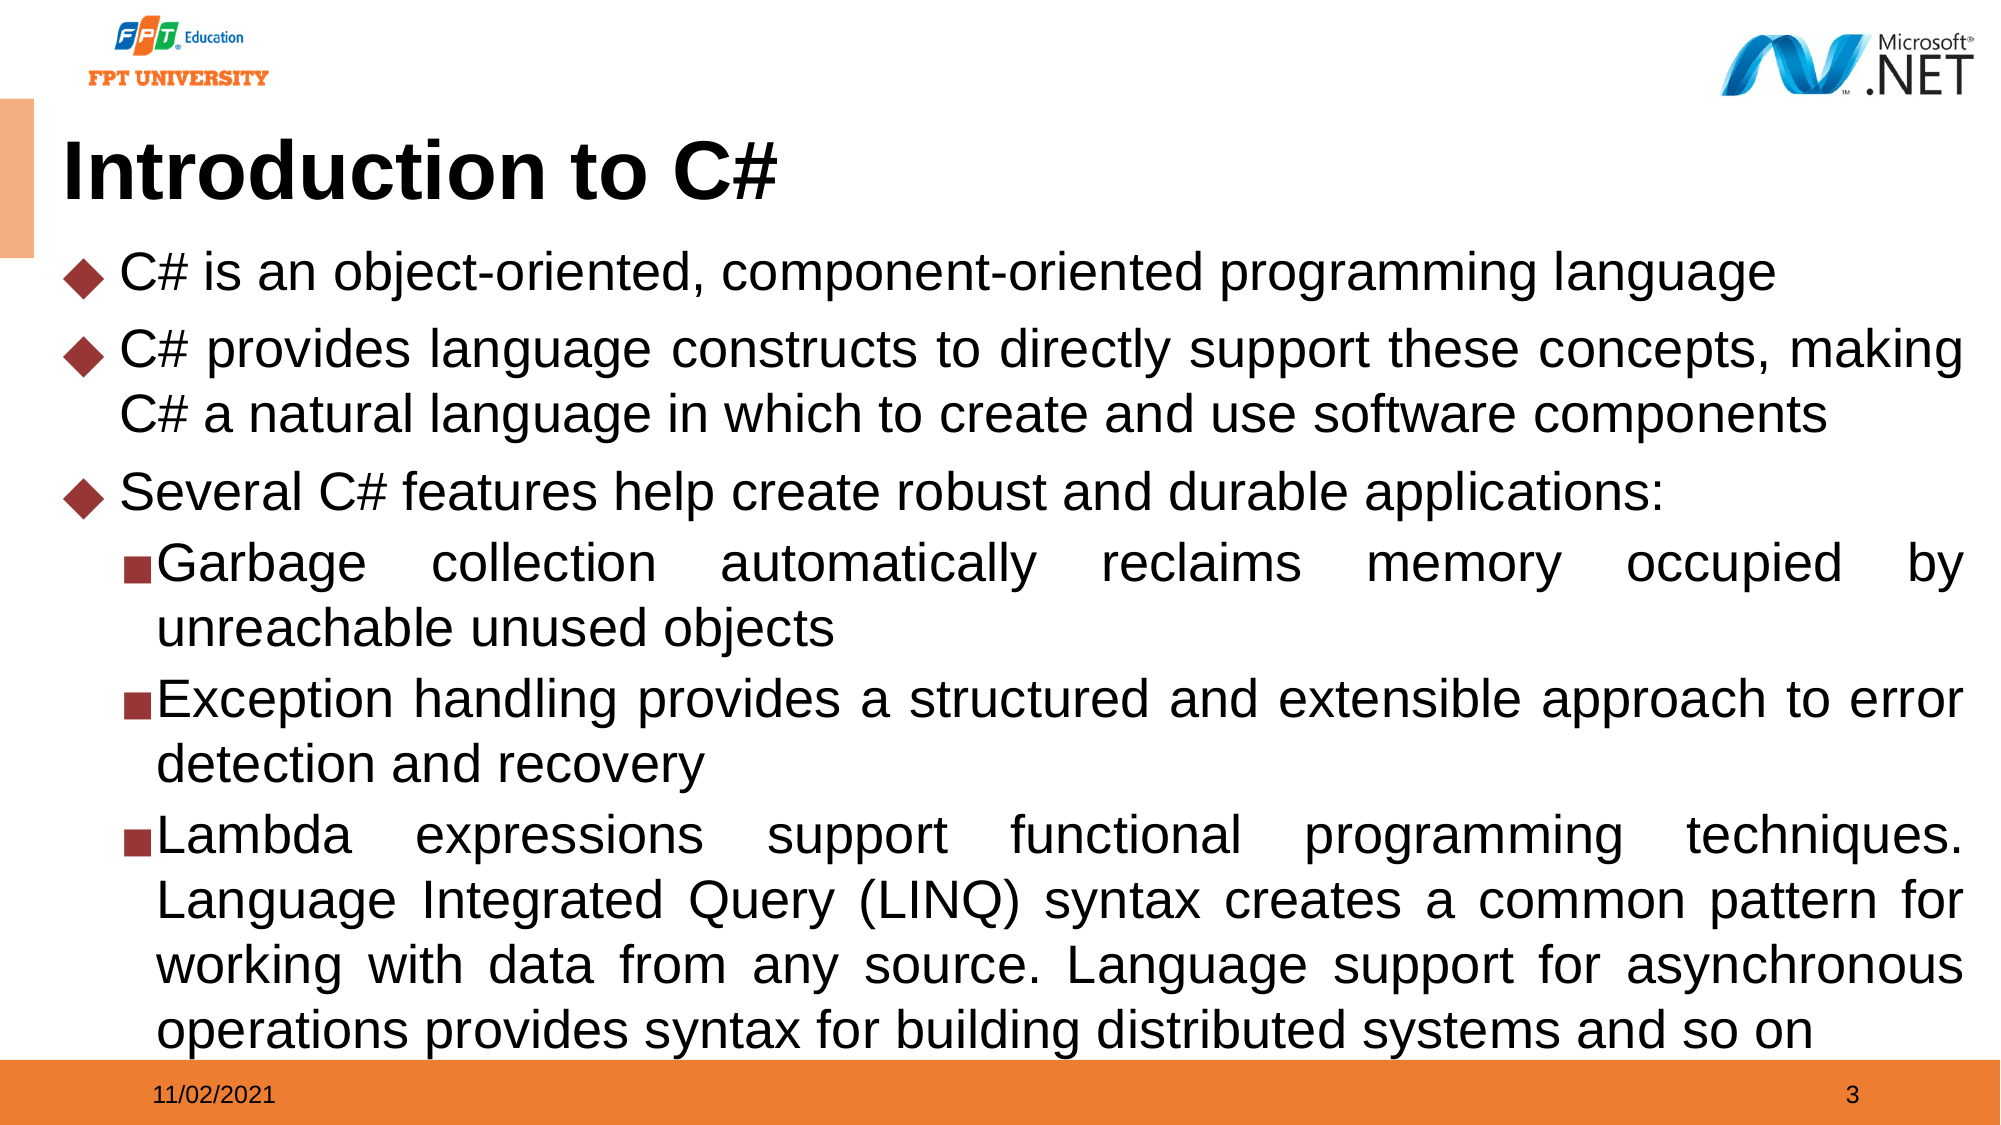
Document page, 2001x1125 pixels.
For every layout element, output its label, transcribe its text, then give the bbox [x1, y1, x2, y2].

text_box Introduction to C# [47, 126, 1773, 219]
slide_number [137, 1063, 588, 1123]
list C# is an object-oriented, component-oriented programming language C# provides language constructs to directly support these concepts, making C# a natural language in which to create and use software components Several C# features help create robust and durable applications: Garbage collection automatically reclaims memory occupied by unreachable unused objects Exception handling provides a structured and extensible approach to error detection and recovery Lambda expressions support functional programming techniques. Language Integrated Query (LINQ) syntax creates a common pattern for working with data from any source. Language support for asynchronous operations provides syntax for building distributed systems and so on [47, 228, 1983, 999]
picture [81, 1, 276, 96]
picture [1685, 0, 2001, 129]
slide_number 3 [1424, 1063, 1875, 1123]
